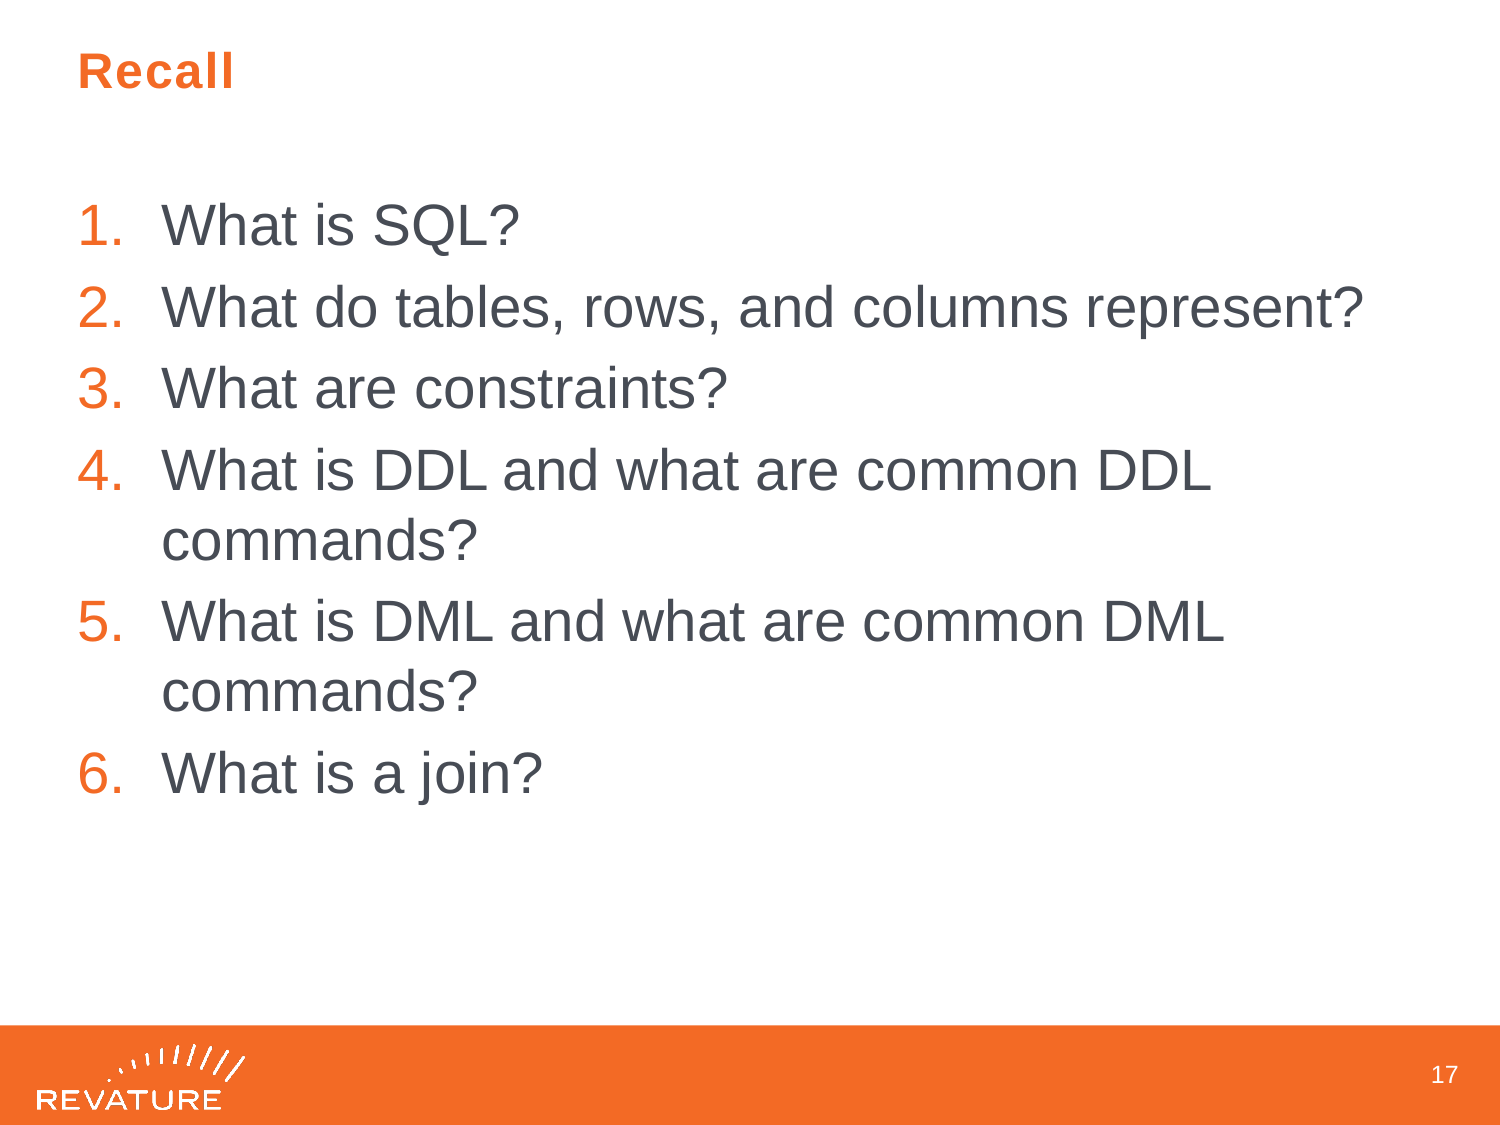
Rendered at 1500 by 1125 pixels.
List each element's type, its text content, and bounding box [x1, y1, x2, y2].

list What is SQL? What do tables, rows, and columns represent? What are constraints? What is DDL and what are common DDL commands? What is DML and what are common DML commands? What is a join? [62, 179, 1438, 986]
picture [37, 1044, 245, 1110]
slide_number 16 [1332, 1043, 1474, 1104]
title Recall [62, 0, 1438, 138]
